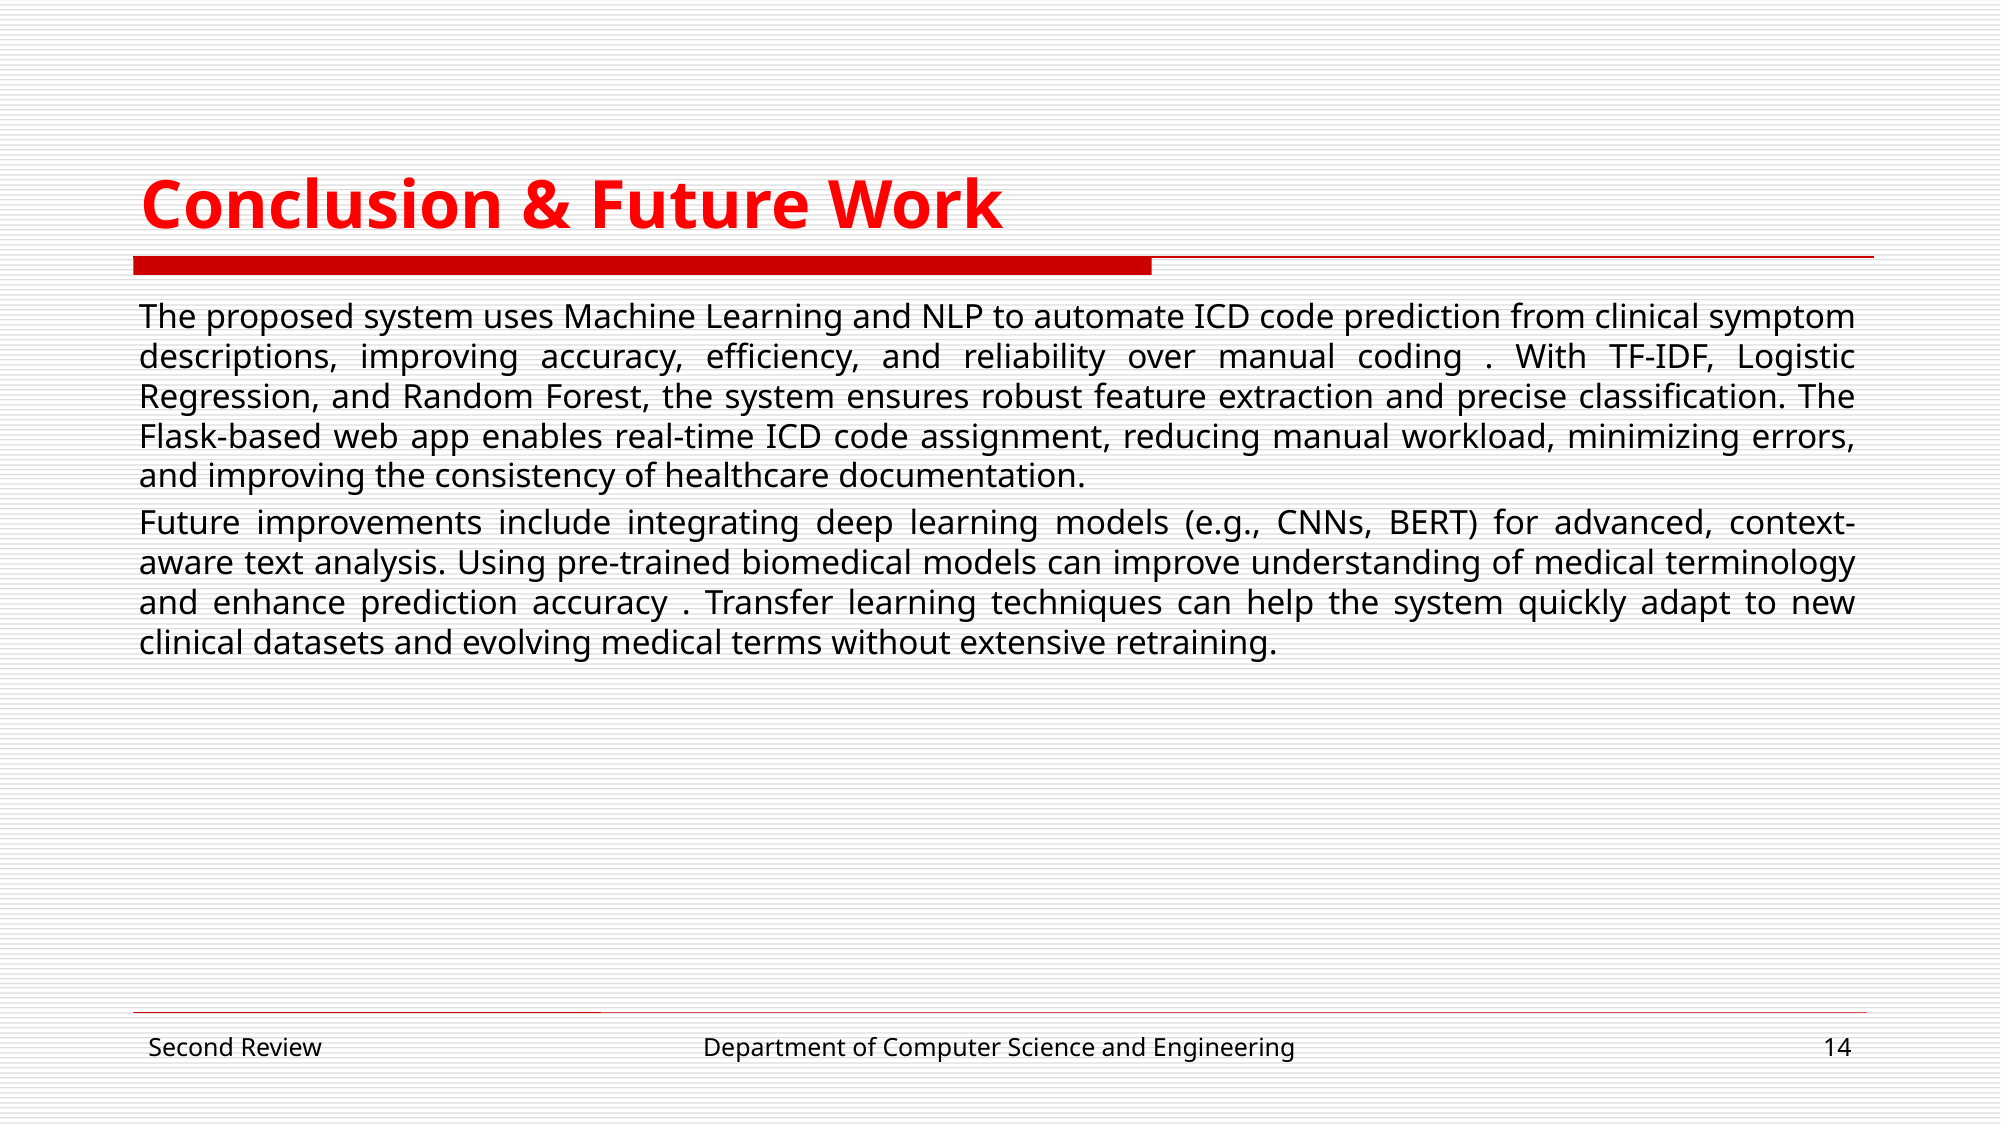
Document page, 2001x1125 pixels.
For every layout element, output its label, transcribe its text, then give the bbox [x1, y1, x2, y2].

footer Department of Computer Science and Engineering [683, 1024, 1317, 1103]
slide_number 14 [1433, 1024, 1867, 1103]
title Conclusion & Future Work [125, 50, 1876, 250]
list The proposed system uses Machine Learning and NLP to automate ICD code prediction from clinical symptom descriptions, improving accuracy, efficiency, and reliability over manual coding . With TF-IDF, Logistic Regression, and Random Forest, the system ensures robust feature extraction and precise classification. The Flask-based web app enables real-time ICD code assignment, reducing manual workload, minimizing errors, and improving the consistency of healthcare documentation. Future improvements include integrating deep learning models (e.g., CNNs, BERT) for advanced, context-aware text analysis. Using pre-trained biomedical models can improve understanding of medical terminology and enhance prediction accuracy . Transfer learning techniques can help the system quickly adapt to new clinical datasets and evolving medical terms without extensive retraining. [123, 287, 1874, 988]
slide_number Second Review [133, 1024, 567, 1103]
picture [0, 0, 2001, 1125]
